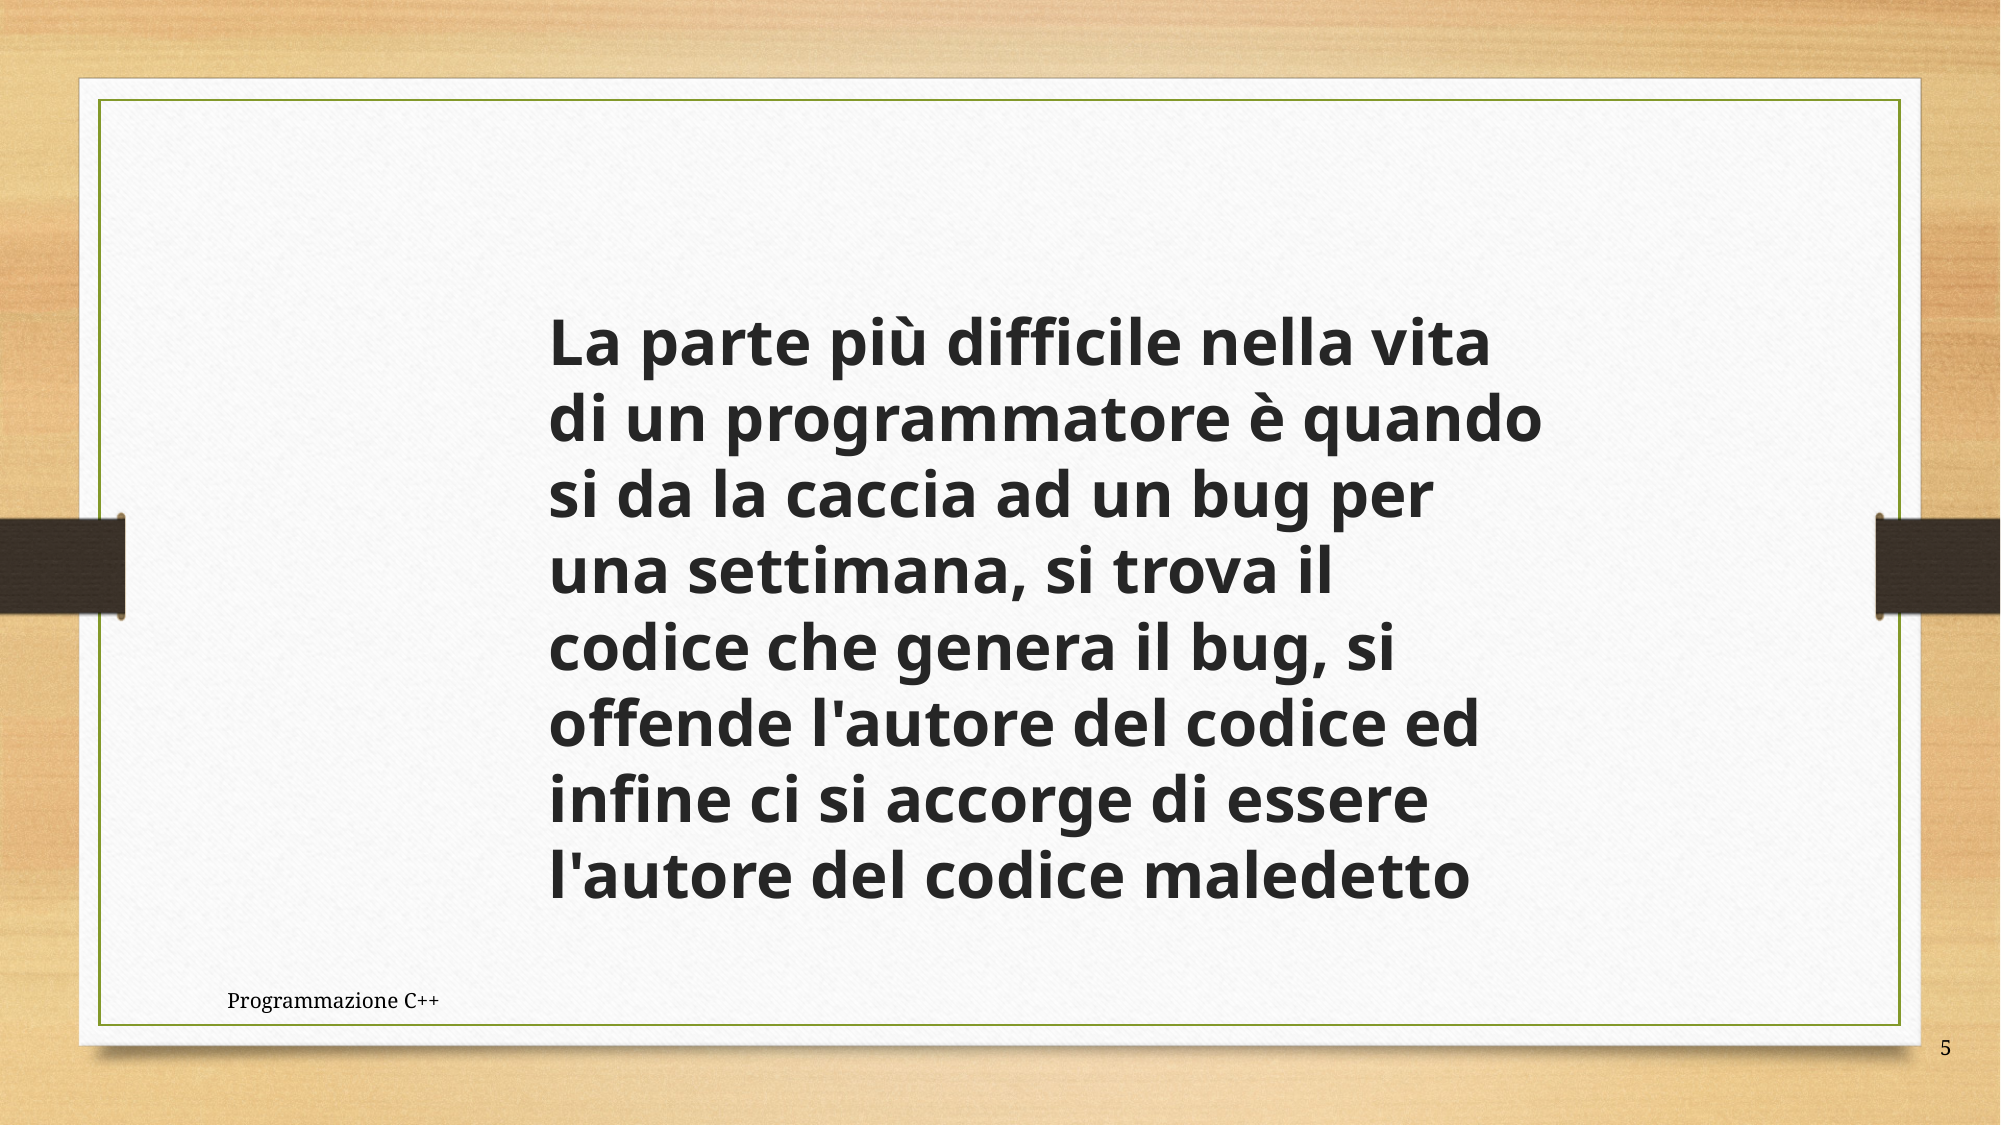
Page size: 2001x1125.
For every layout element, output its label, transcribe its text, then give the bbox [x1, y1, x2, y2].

footer Programmazione C++ [212, 979, 1411, 1025]
picture [0, 0, 2001, 1125]
slide_number 5 [1871, 1000, 1967, 1097]
list La parte più difficile nella vita di un programmatore è quando si da la caccia ad un bug per una settimana, si trova il codice che genera il bug, si offende l'autore del codice ed infine ci si accorge di essere l'autore del codice maledetto [521, 286, 1567, 1001]
